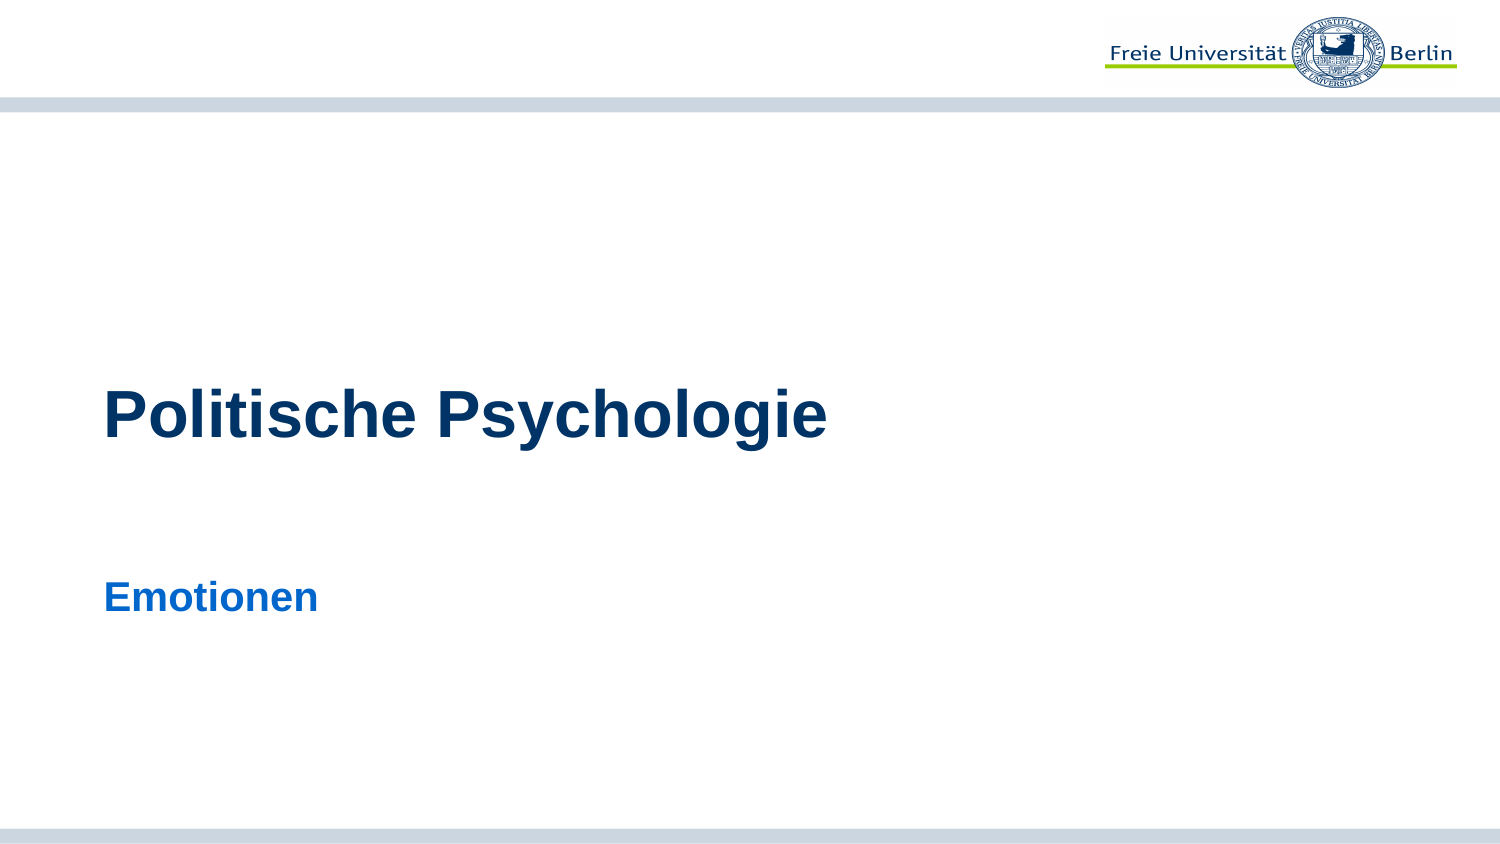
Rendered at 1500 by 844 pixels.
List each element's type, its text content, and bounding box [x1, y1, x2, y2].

picture [1105, 17, 1457, 88]
subtitle Emotionen [44, 568, 1457, 700]
title Politische Psychologie [44, 370, 1457, 552]
